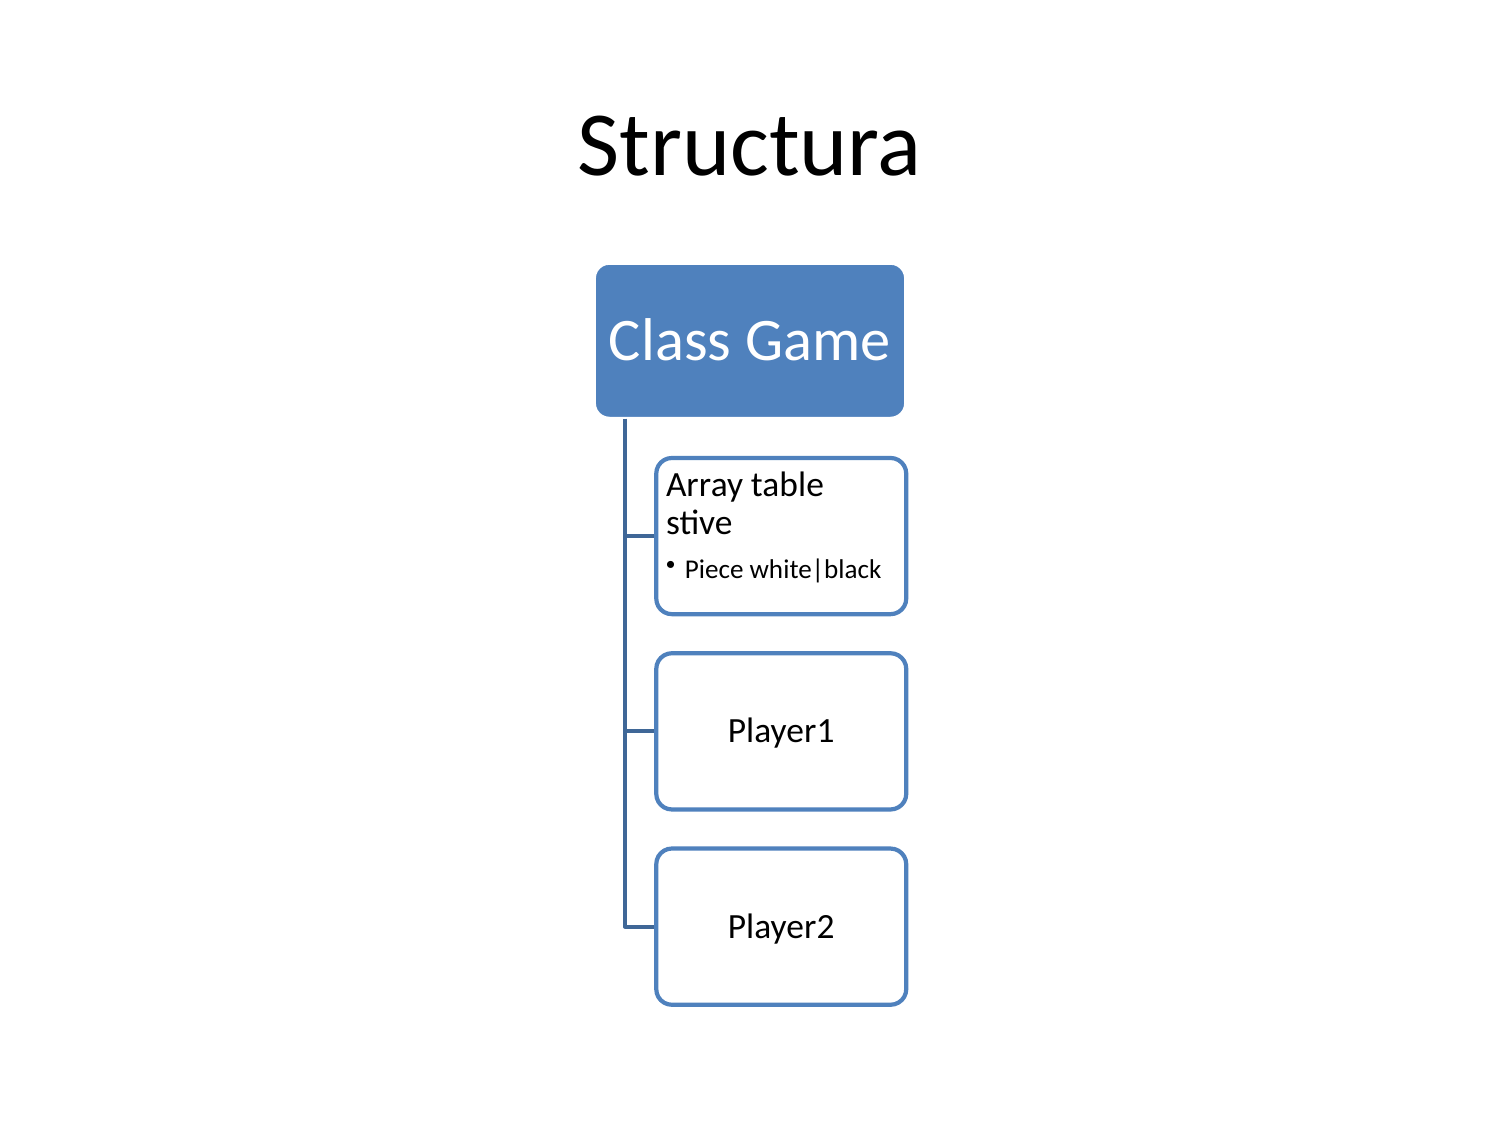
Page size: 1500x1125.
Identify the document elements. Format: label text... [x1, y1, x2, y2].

title Structura [75, 45, 1425, 233]
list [74, 262, 1426, 1006]
